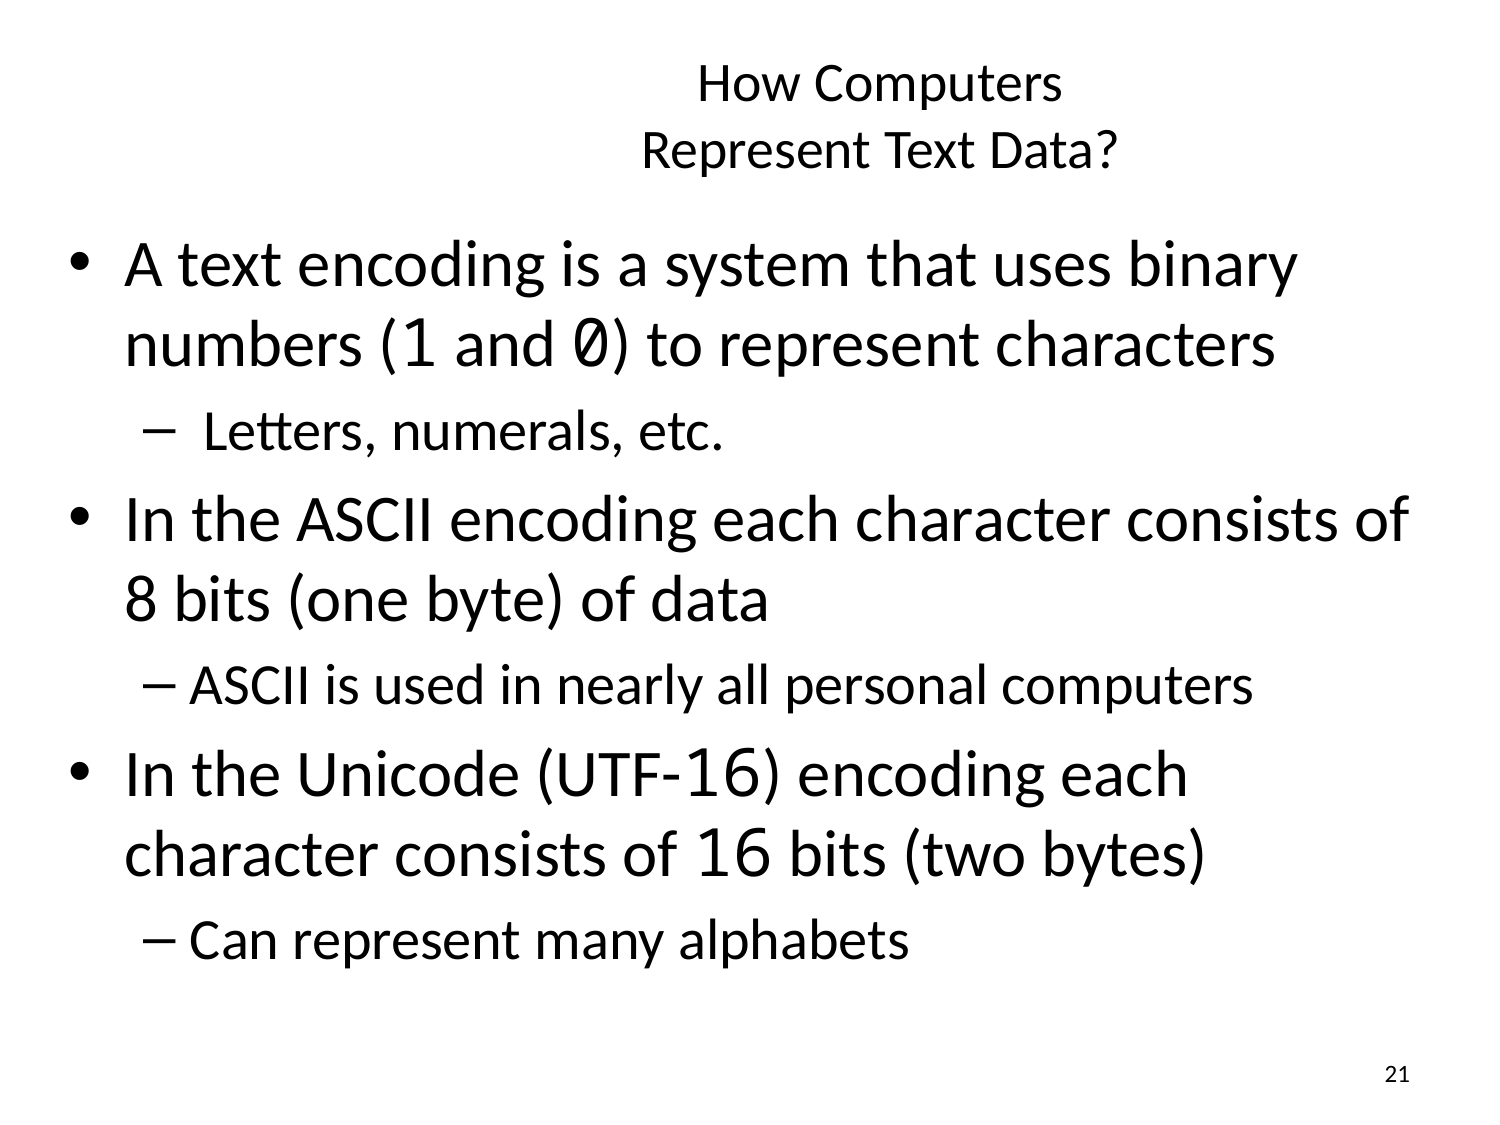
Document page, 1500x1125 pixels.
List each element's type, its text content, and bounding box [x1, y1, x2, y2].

title How Computers Represent Text Data? [300, 37, 1463, 188]
slide_number 21 [1074, 1042, 1425, 1103]
list A text encoding is a system that uses binary numbers (1 and 0) to represent characters Letters, numerals, etc. In the ASCII encoding each character consists of 8 bits (one byte) of data ASCII is used in nearly all personal computers In the Unicode (UTF-16) encoding each character consists of 16 bits (two bytes) Can represent many alphabets [53, 212, 1447, 1075]
